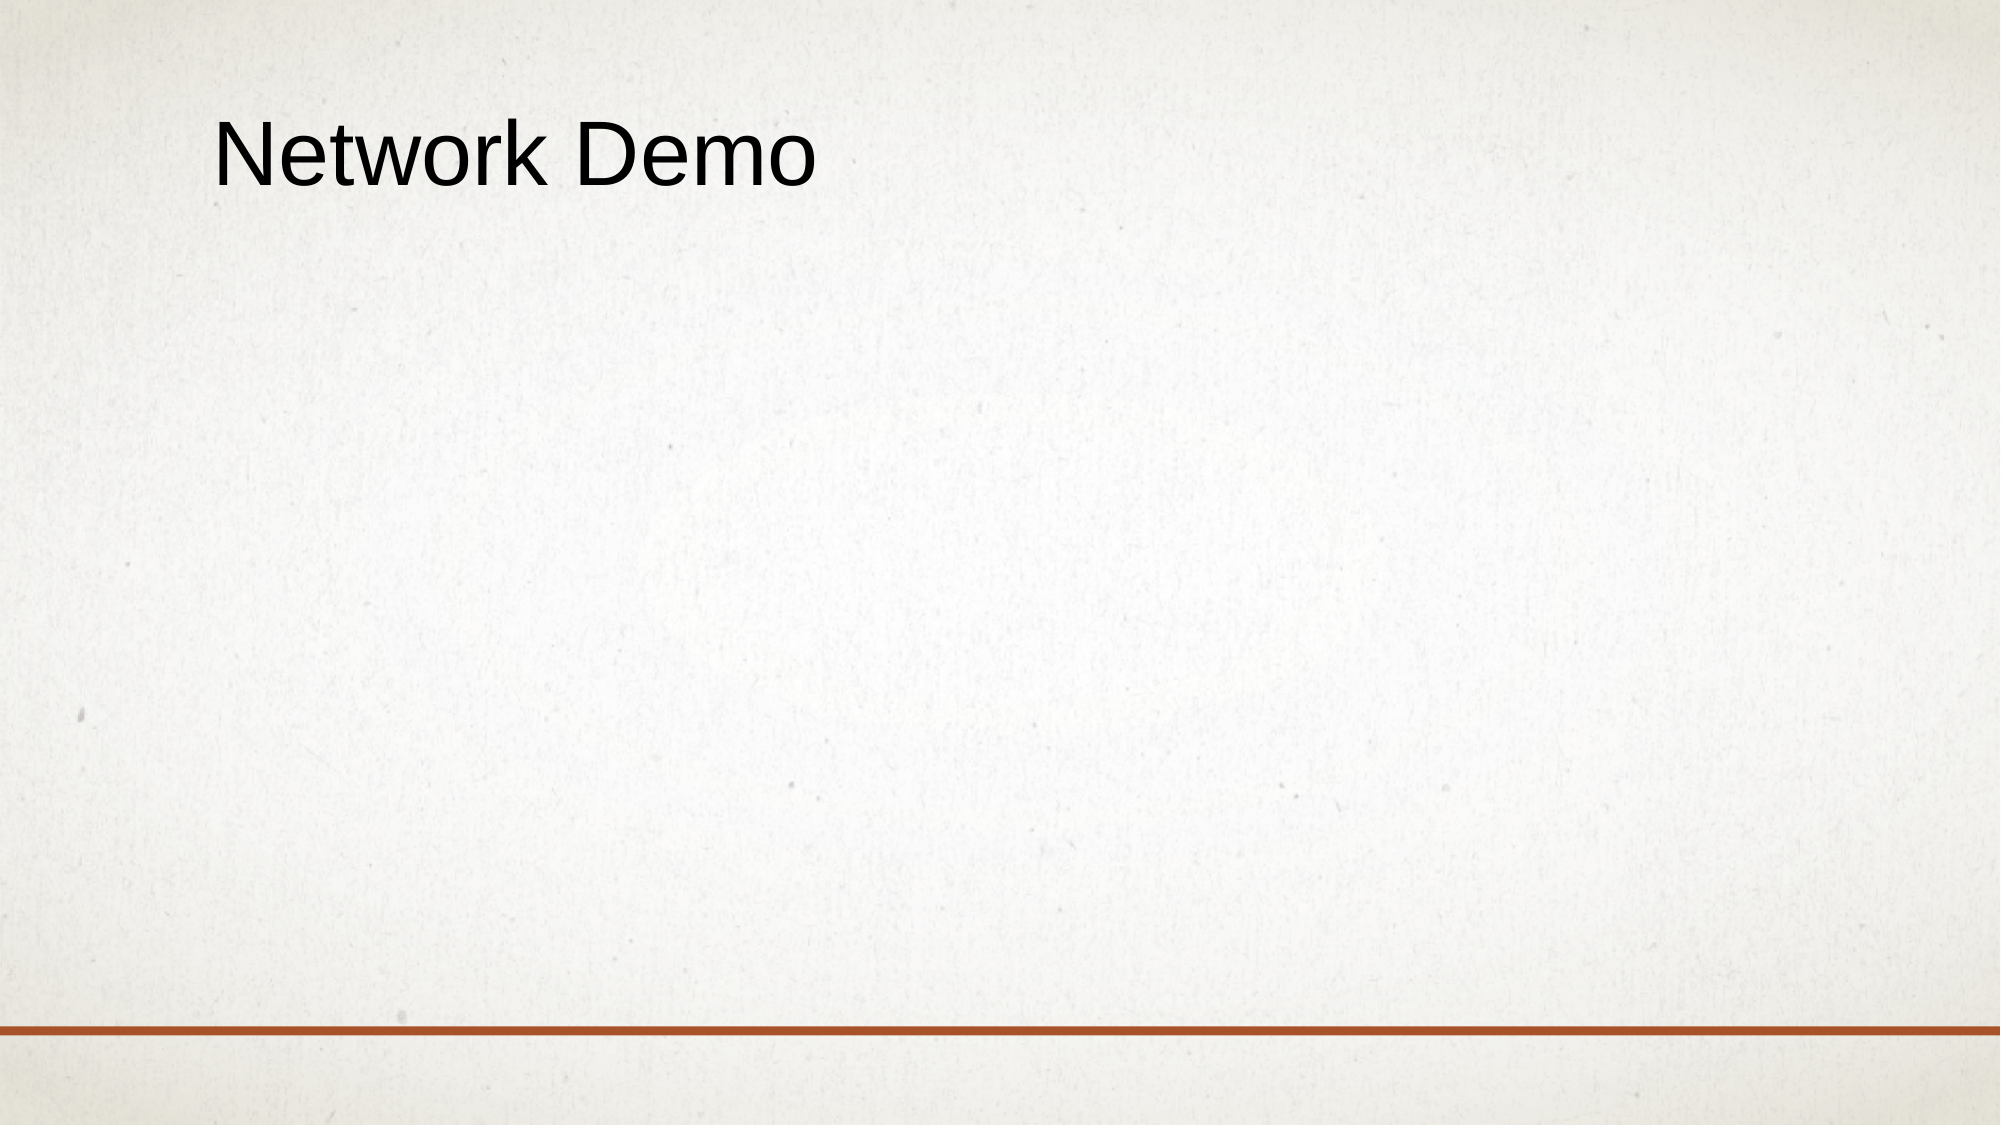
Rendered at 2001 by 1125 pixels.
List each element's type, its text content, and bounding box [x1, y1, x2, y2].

picture [0, 0, 2001, 1125]
title Network Demo [212, 62, 1788, 250]
